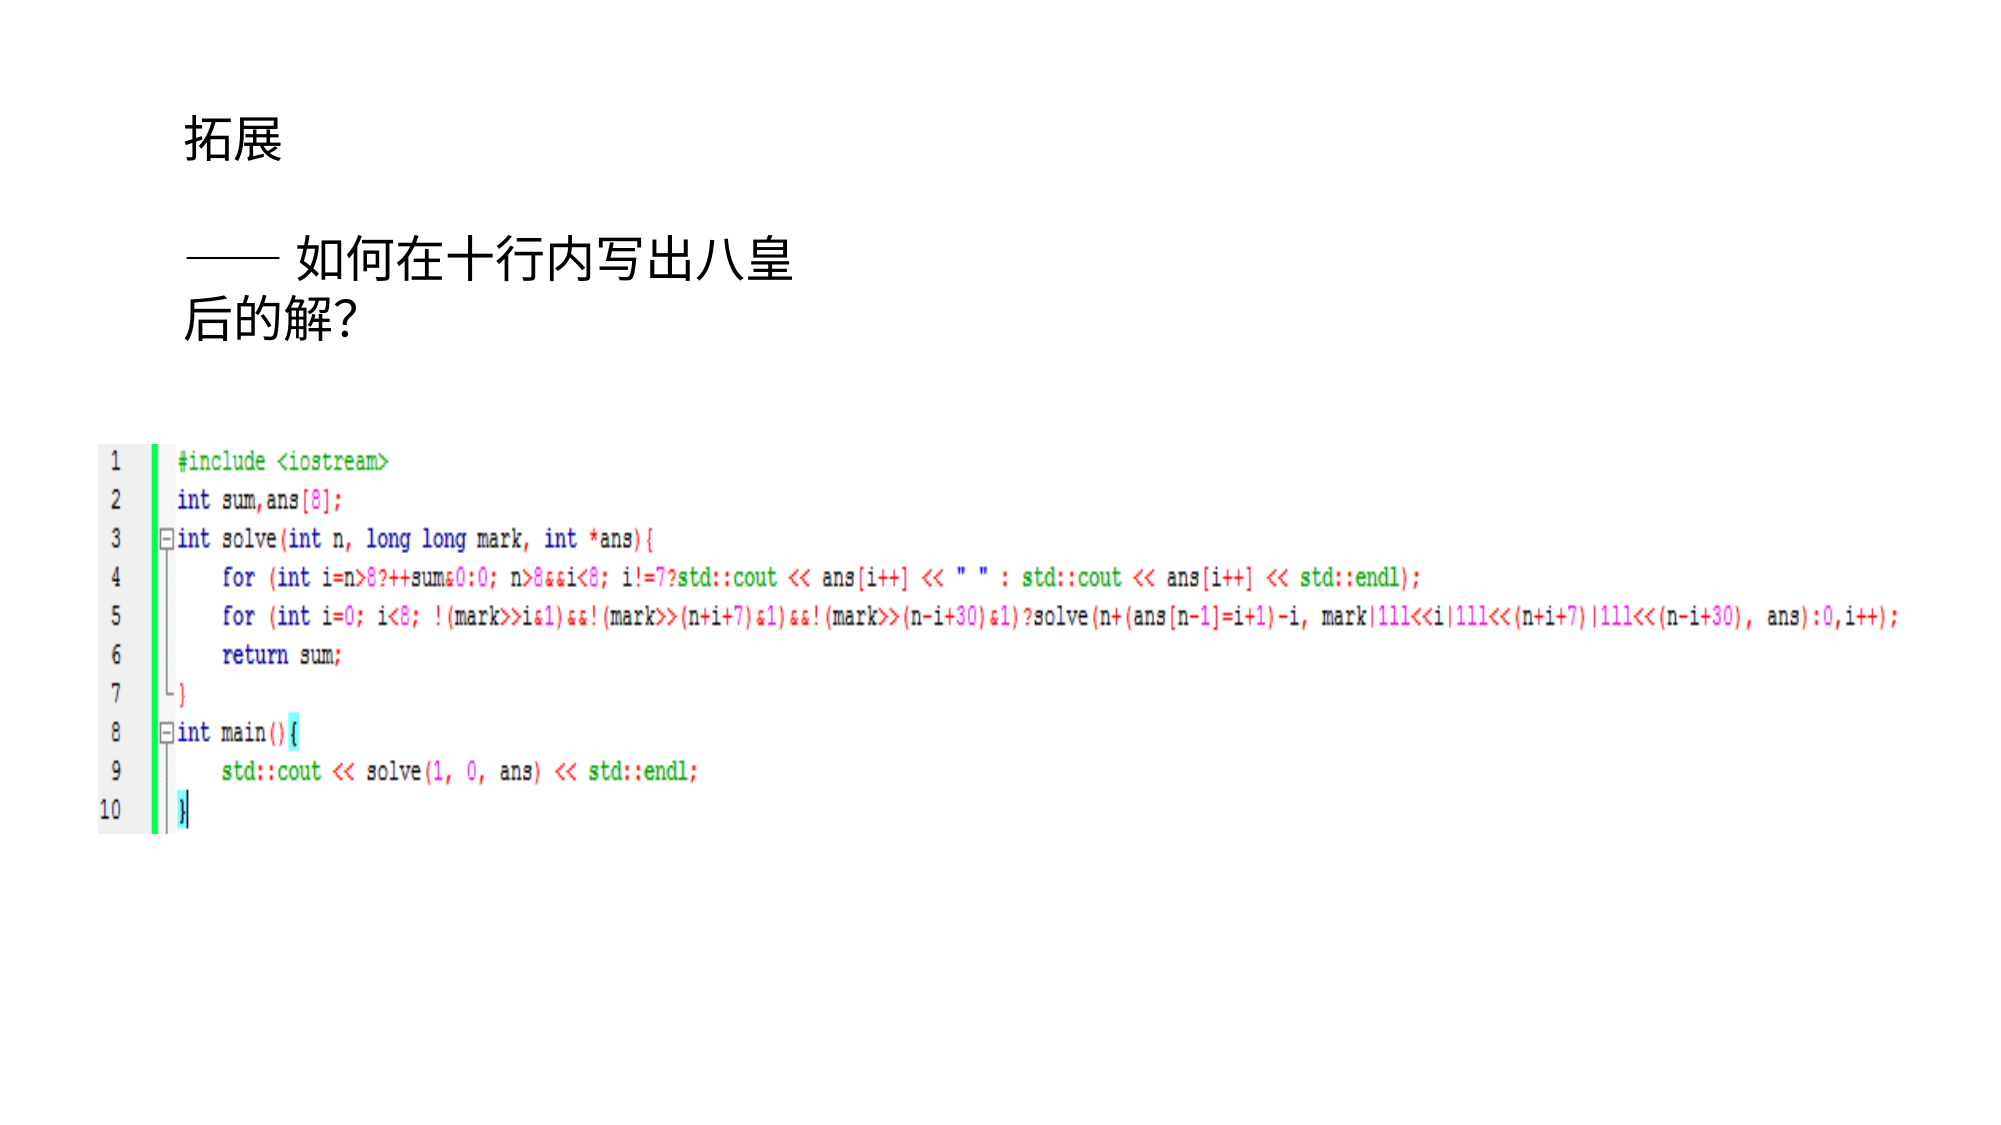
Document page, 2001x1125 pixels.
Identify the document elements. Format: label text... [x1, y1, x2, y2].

picture [98, 444, 1918, 834]
text_box ——如何在十行内写出八皇后的解？ [168, 220, 819, 355]
text_box 拓展 [168, 100, 523, 176]
